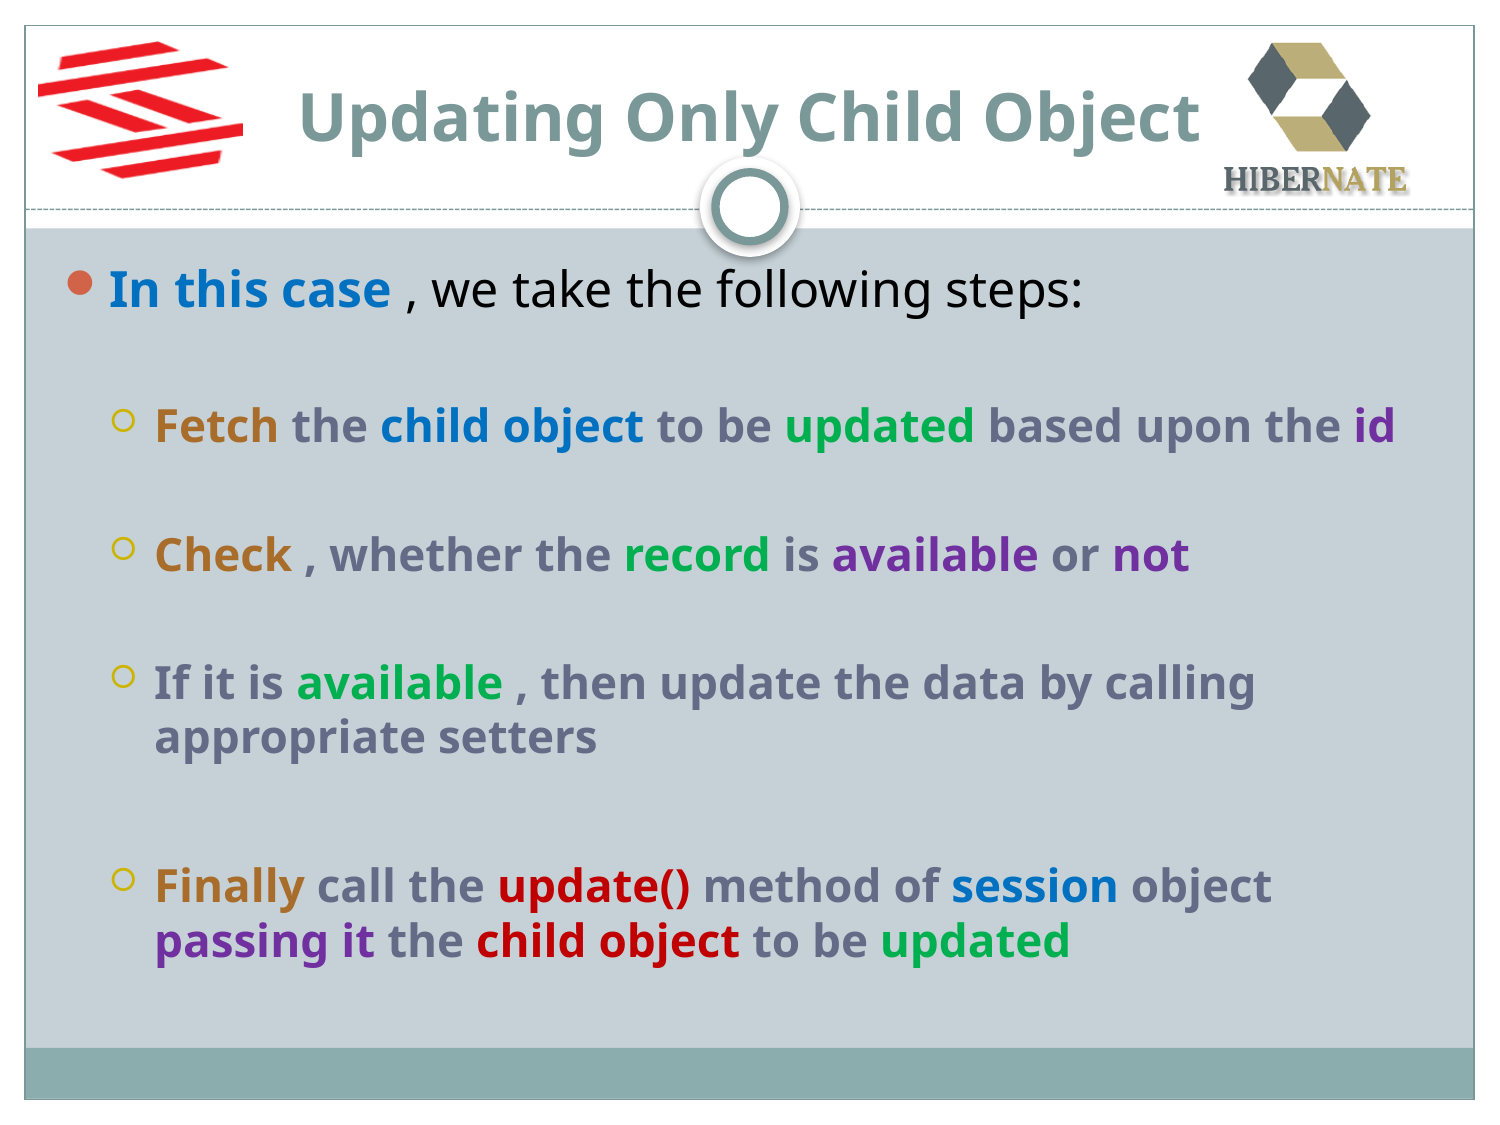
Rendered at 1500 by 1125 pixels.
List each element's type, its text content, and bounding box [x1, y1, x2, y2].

title Updating Only Child Object [237, 37, 1450, 162]
picture [1223, 42, 1411, 197]
list In this case , we take the following steps: Fetch the child object to be updated based upon the id Check , whether the record is available or not If it is available , then update the data by calling appropriate setters Finally call the update() method of session object passing it the child object to be updated [49, 250, 1445, 1001]
picture [37, 40, 243, 185]
